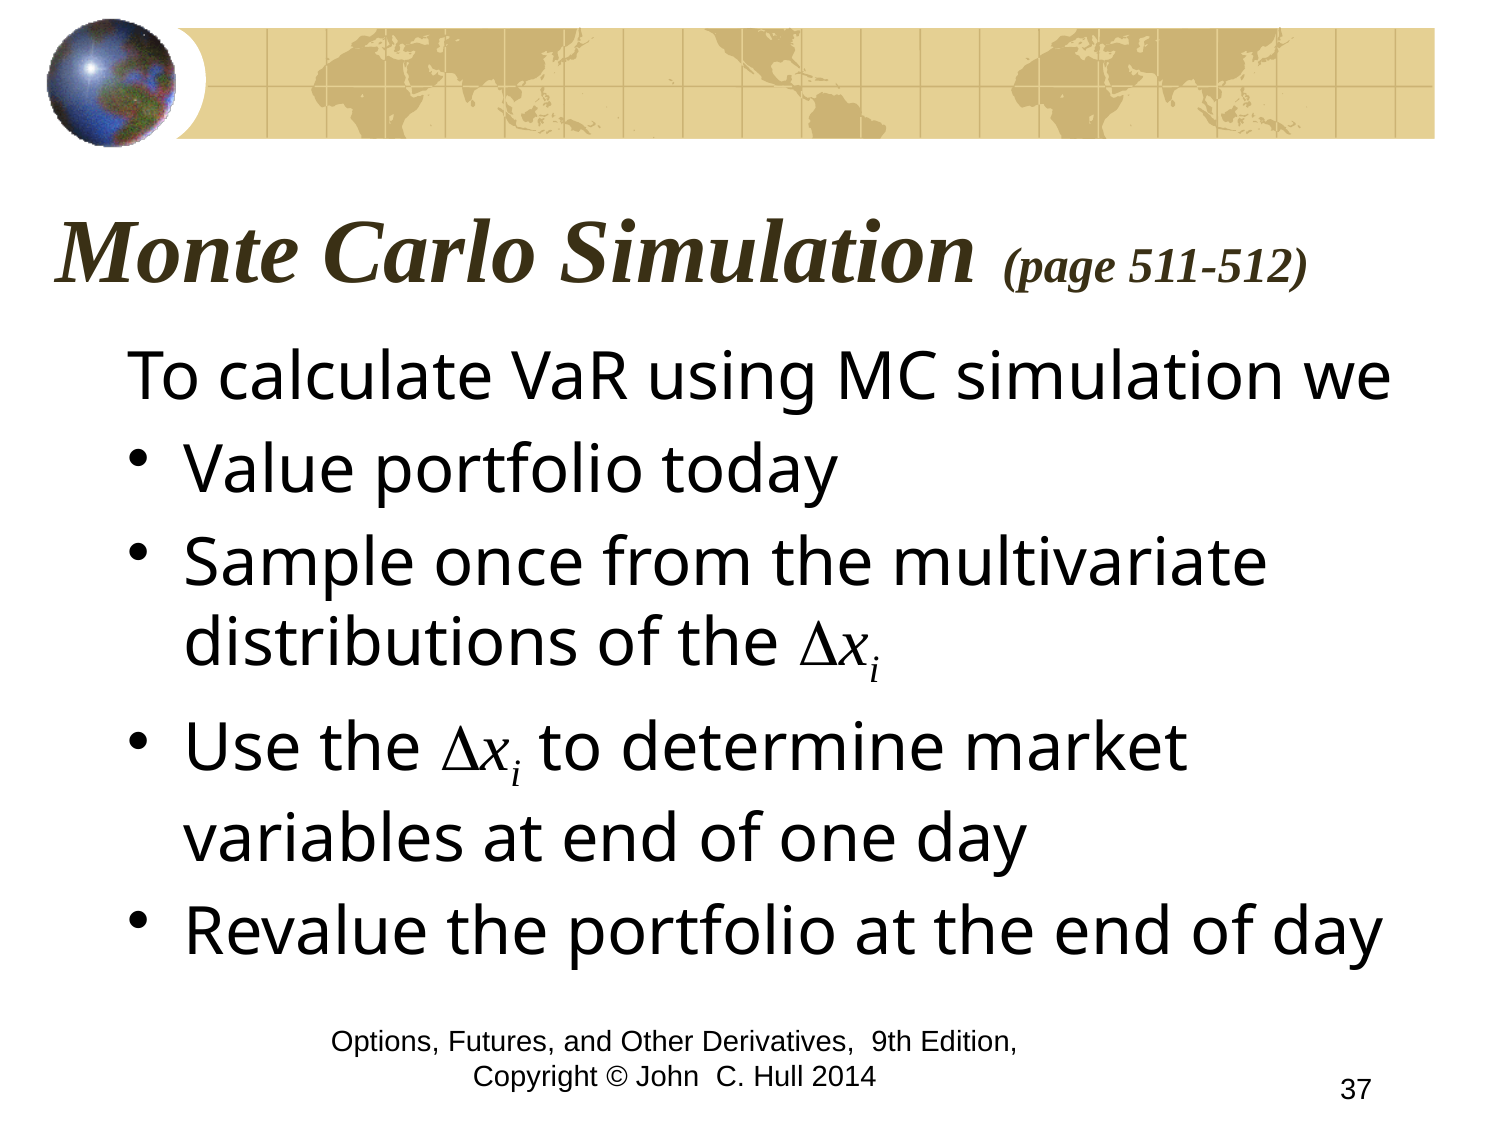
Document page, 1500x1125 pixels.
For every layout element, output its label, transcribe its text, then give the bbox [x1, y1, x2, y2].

slide_number 37 [1074, 1037, 1388, 1113]
footer Options, Futures, and Other Derivatives, 9th Edition, Copyright © John C. Hull 2014 [262, 1024, 1088, 1101]
title Monte Carlo Simulation (page 511-512) [40, 152, 1363, 341]
picture [42, 14, 190, 151]
list To calculate VaR using MC simulation we Value portfolio today Sample once from the multivariate distributions of the Dxi Use the Dxi to determine market variables at end of one day Revalue the portfolio at the end of day [112, 324, 1425, 1000]
